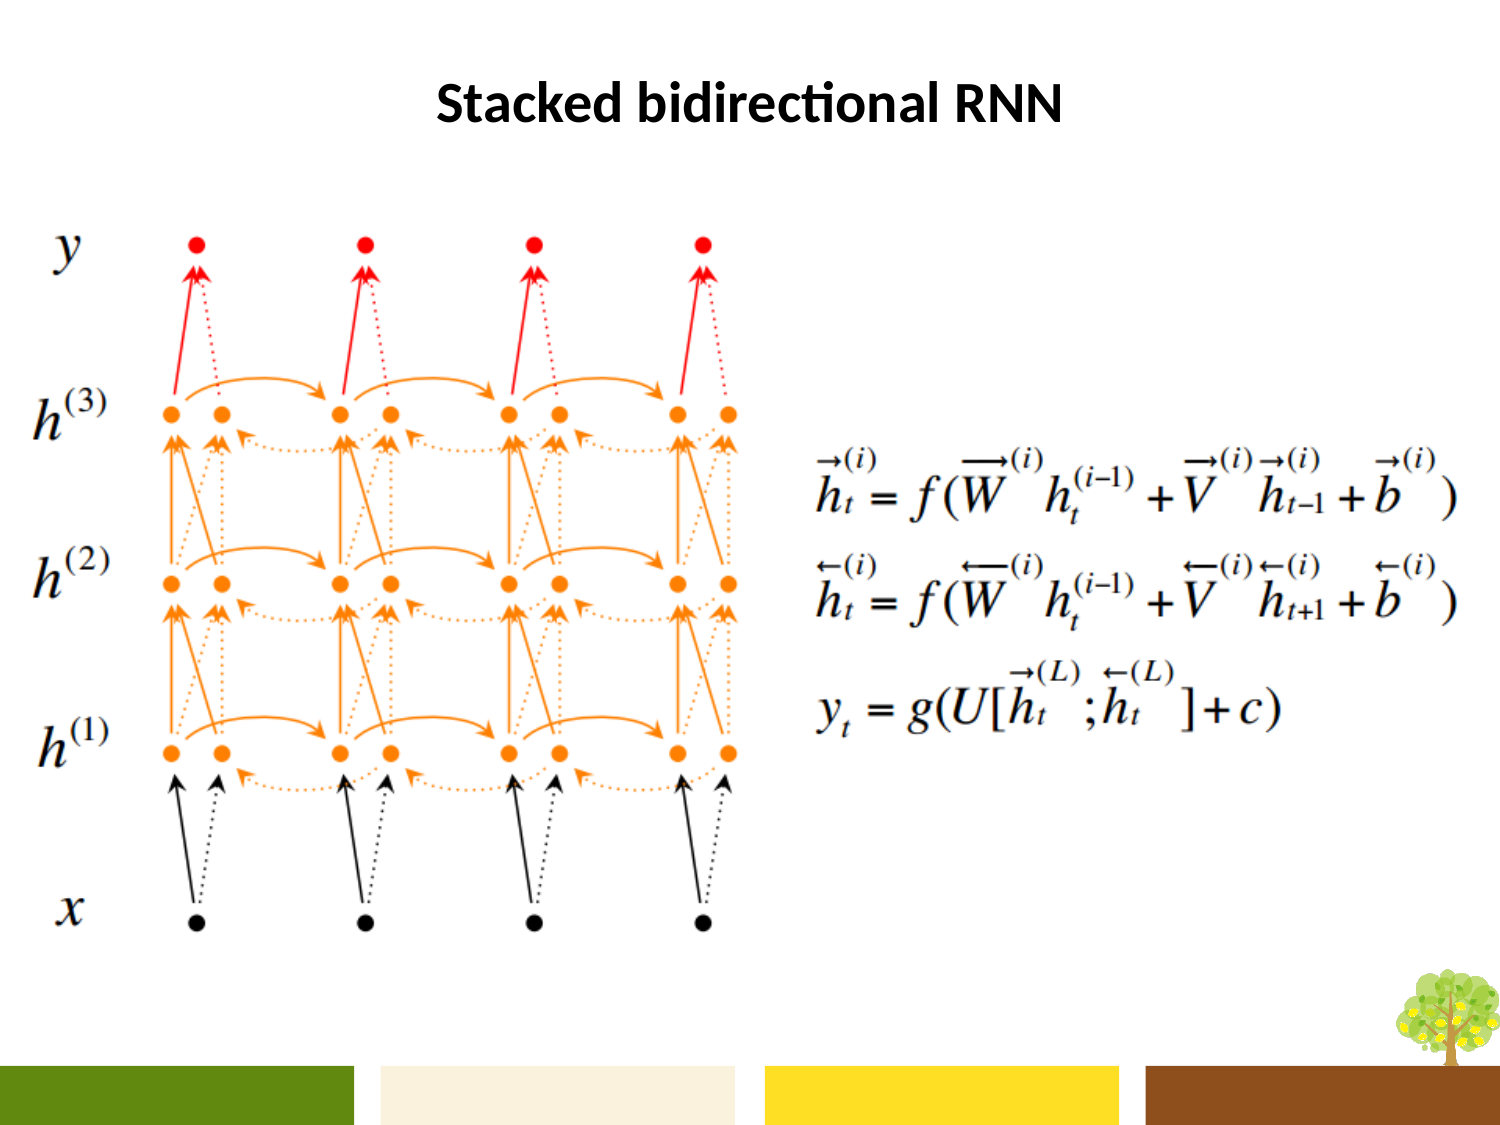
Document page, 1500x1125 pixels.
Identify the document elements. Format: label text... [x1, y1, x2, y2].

title Stacked bidirectional RNN [103, 59, 1397, 149]
picture [20, 208, 1479, 955]
picture [1396, 969, 1500, 1066]
